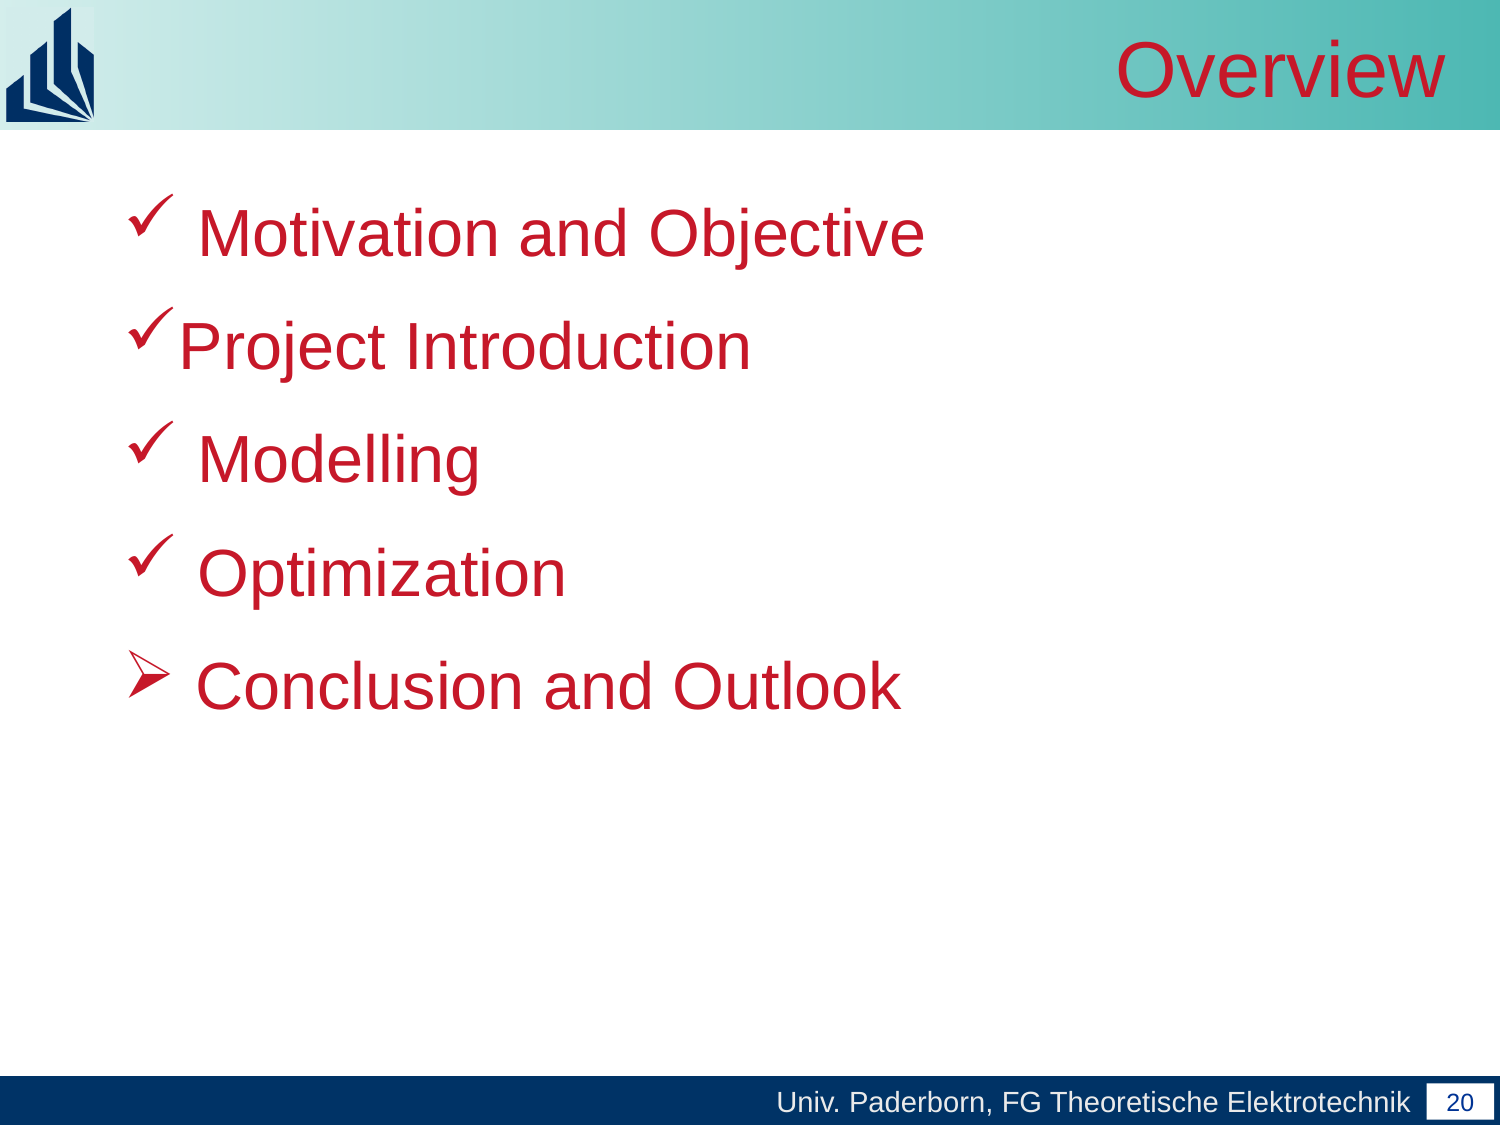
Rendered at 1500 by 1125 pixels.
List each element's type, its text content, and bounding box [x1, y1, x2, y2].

picture [6, 7, 94, 122]
text_box Motivation and Objective Project Introduction Modelling Optimization Conclusion and Outlook [108, 182, 1376, 730]
title Overview [224, 6, 1461, 121]
